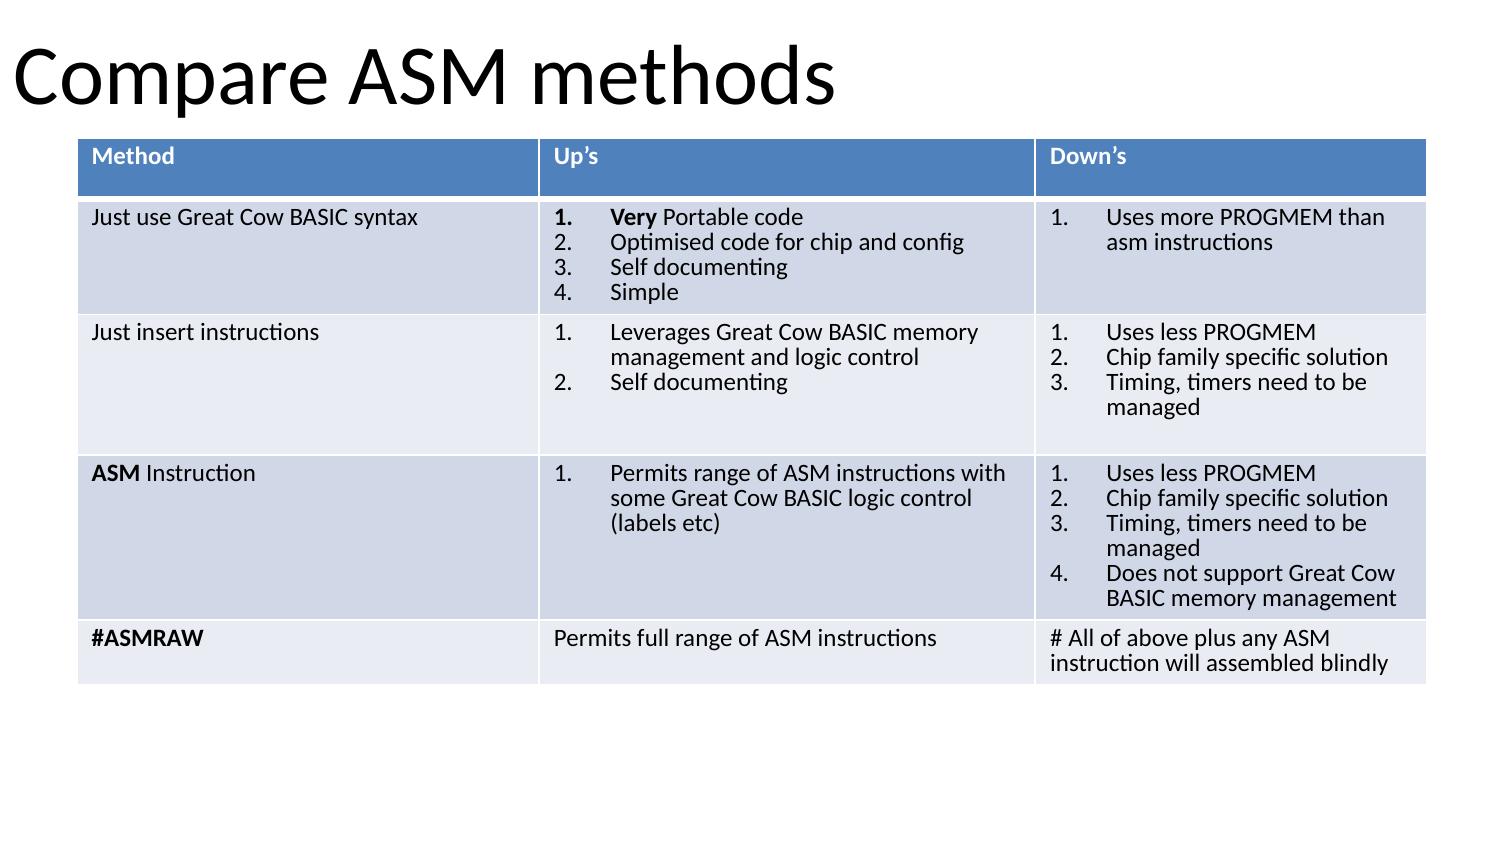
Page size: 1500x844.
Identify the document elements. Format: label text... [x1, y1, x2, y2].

table_cell Very Portable code Optimised code for chip and config Self documenting Simple [540, 202, 1034, 314]
table_header Up’s [540, 139, 1034, 196]
table_cell # All of above plus any ASM instruction will assembled blindly [1036, 621, 1426, 684]
table_cell Uses less PROGMEM Chip family specific solution Timing, timers need to be managed [1036, 315, 1426, 454]
table_cell ASM Instruction [78, 456, 538, 619]
table_cell Just insert instructions [78, 315, 538, 454]
table_cell Just use Great Cow BASIC syntax [78, 202, 538, 314]
table_header Down’s [1036, 139, 1426, 196]
table_header Method [78, 139, 538, 196]
table_cell Uses more PROGMEM than asm instructions [1036, 202, 1426, 314]
table_cell Uses less PROGMEM Chip family specific solution Timing, timers need to be managed Does not support Great Cow BASIC memory management [1036, 456, 1426, 619]
table_cell Permits full range of ASM instructions [540, 621, 1034, 684]
table_cell Leverages Great Cow BASIC memory management and logic control Self documenting [540, 315, 1034, 454]
title Compare ASM methods [0, 0, 1350, 141]
table_cell Permits range of ASM instructions with some Great Cow BASIC logic control (labels etc) [540, 456, 1034, 619]
table_cell #ASMRAW [78, 621, 538, 684]
